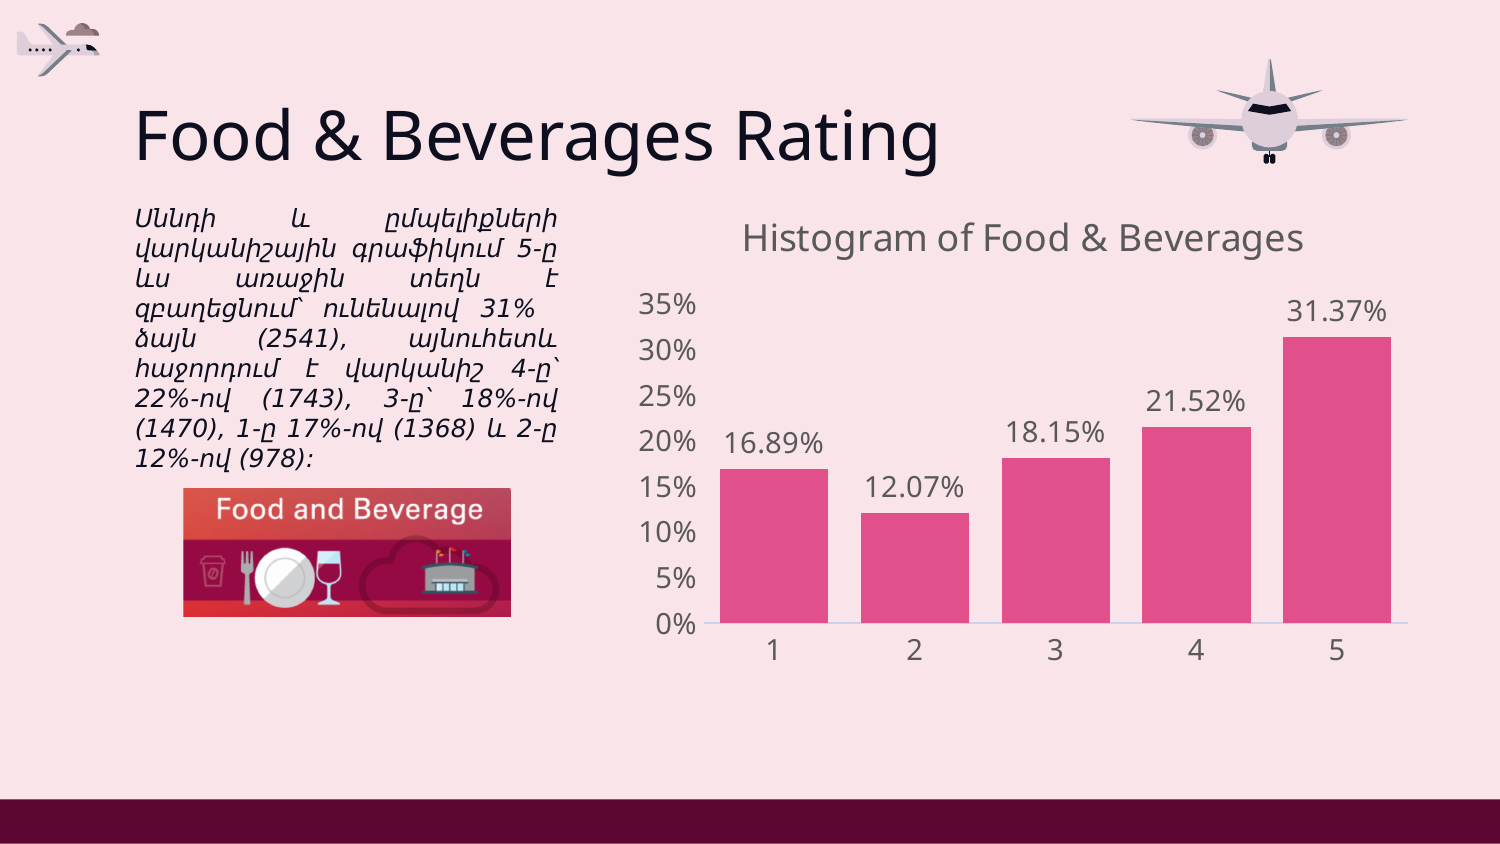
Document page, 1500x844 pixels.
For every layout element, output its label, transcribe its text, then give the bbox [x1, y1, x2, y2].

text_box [16, 22, 100, 77]
title Food & Beverages Rating [118, 76, 1130, 171]
chart [621, 181, 1425, 680]
picture [183, 487, 511, 617]
subtitle Սննդի և ըմպելիքների վարկանիշային գրաֆիկում 5-ը ևս առաջին տեղն է զբաղեցնում՝ ունենալով 31% ձայն (2541), այնուհետև հաջորդում է վարկանիշ 4-ը՝ 22%-ով (1743), 3-ը՝ 18%-ով (1470), 1-ը 17%-ով (1368) և 2-ը 12%-ով (978): [119, 188, 574, 735]
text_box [1130, 58, 1408, 164]
